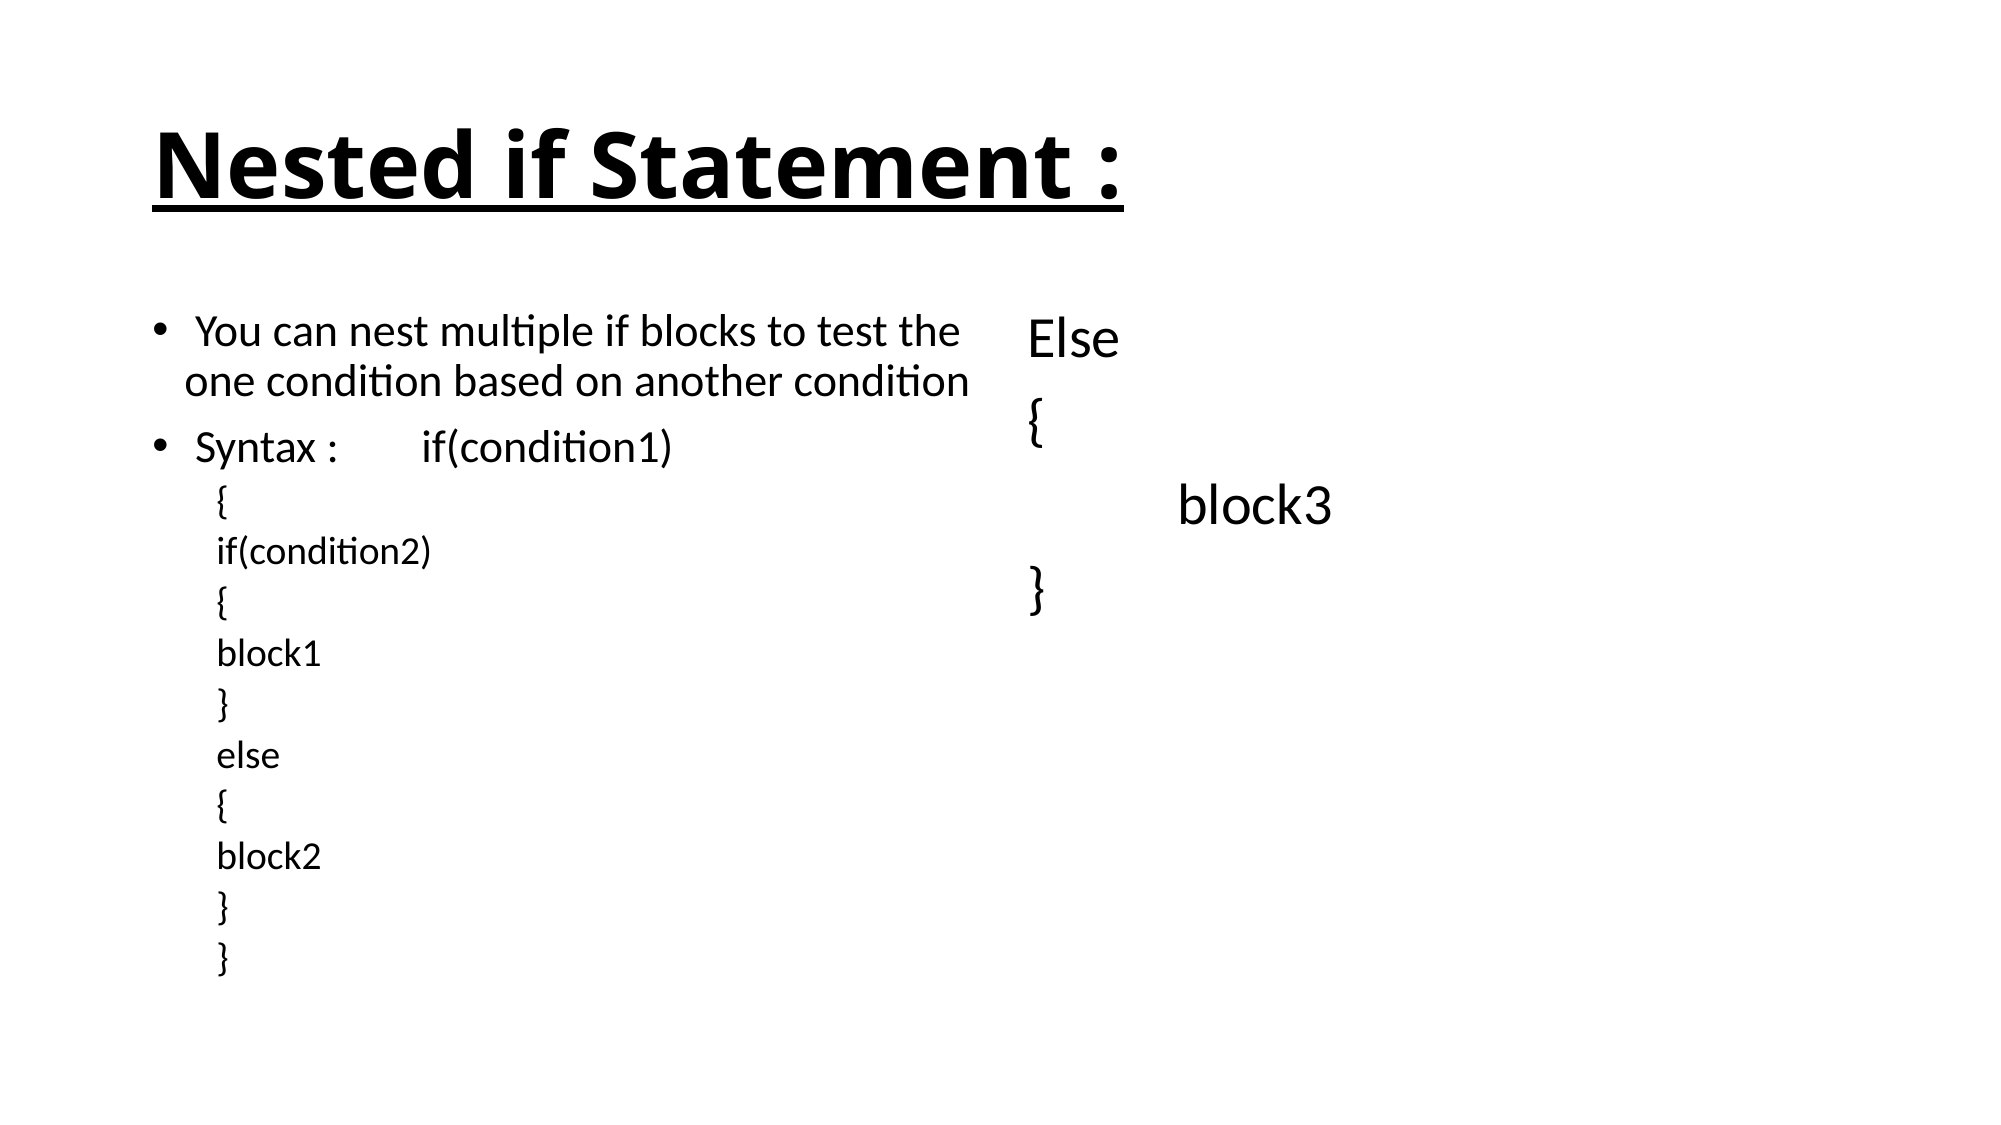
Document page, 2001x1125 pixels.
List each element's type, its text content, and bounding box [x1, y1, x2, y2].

title Nested if Statement : [137, 59, 1863, 278]
list Else { block3 } [1012, 299, 1863, 1014]
list You can nest multiple if blocks to test the one condition based on another condition Syntax : if(condition1) { if(condition2) { block1 } else { block2 } } [137, 299, 988, 1014]
